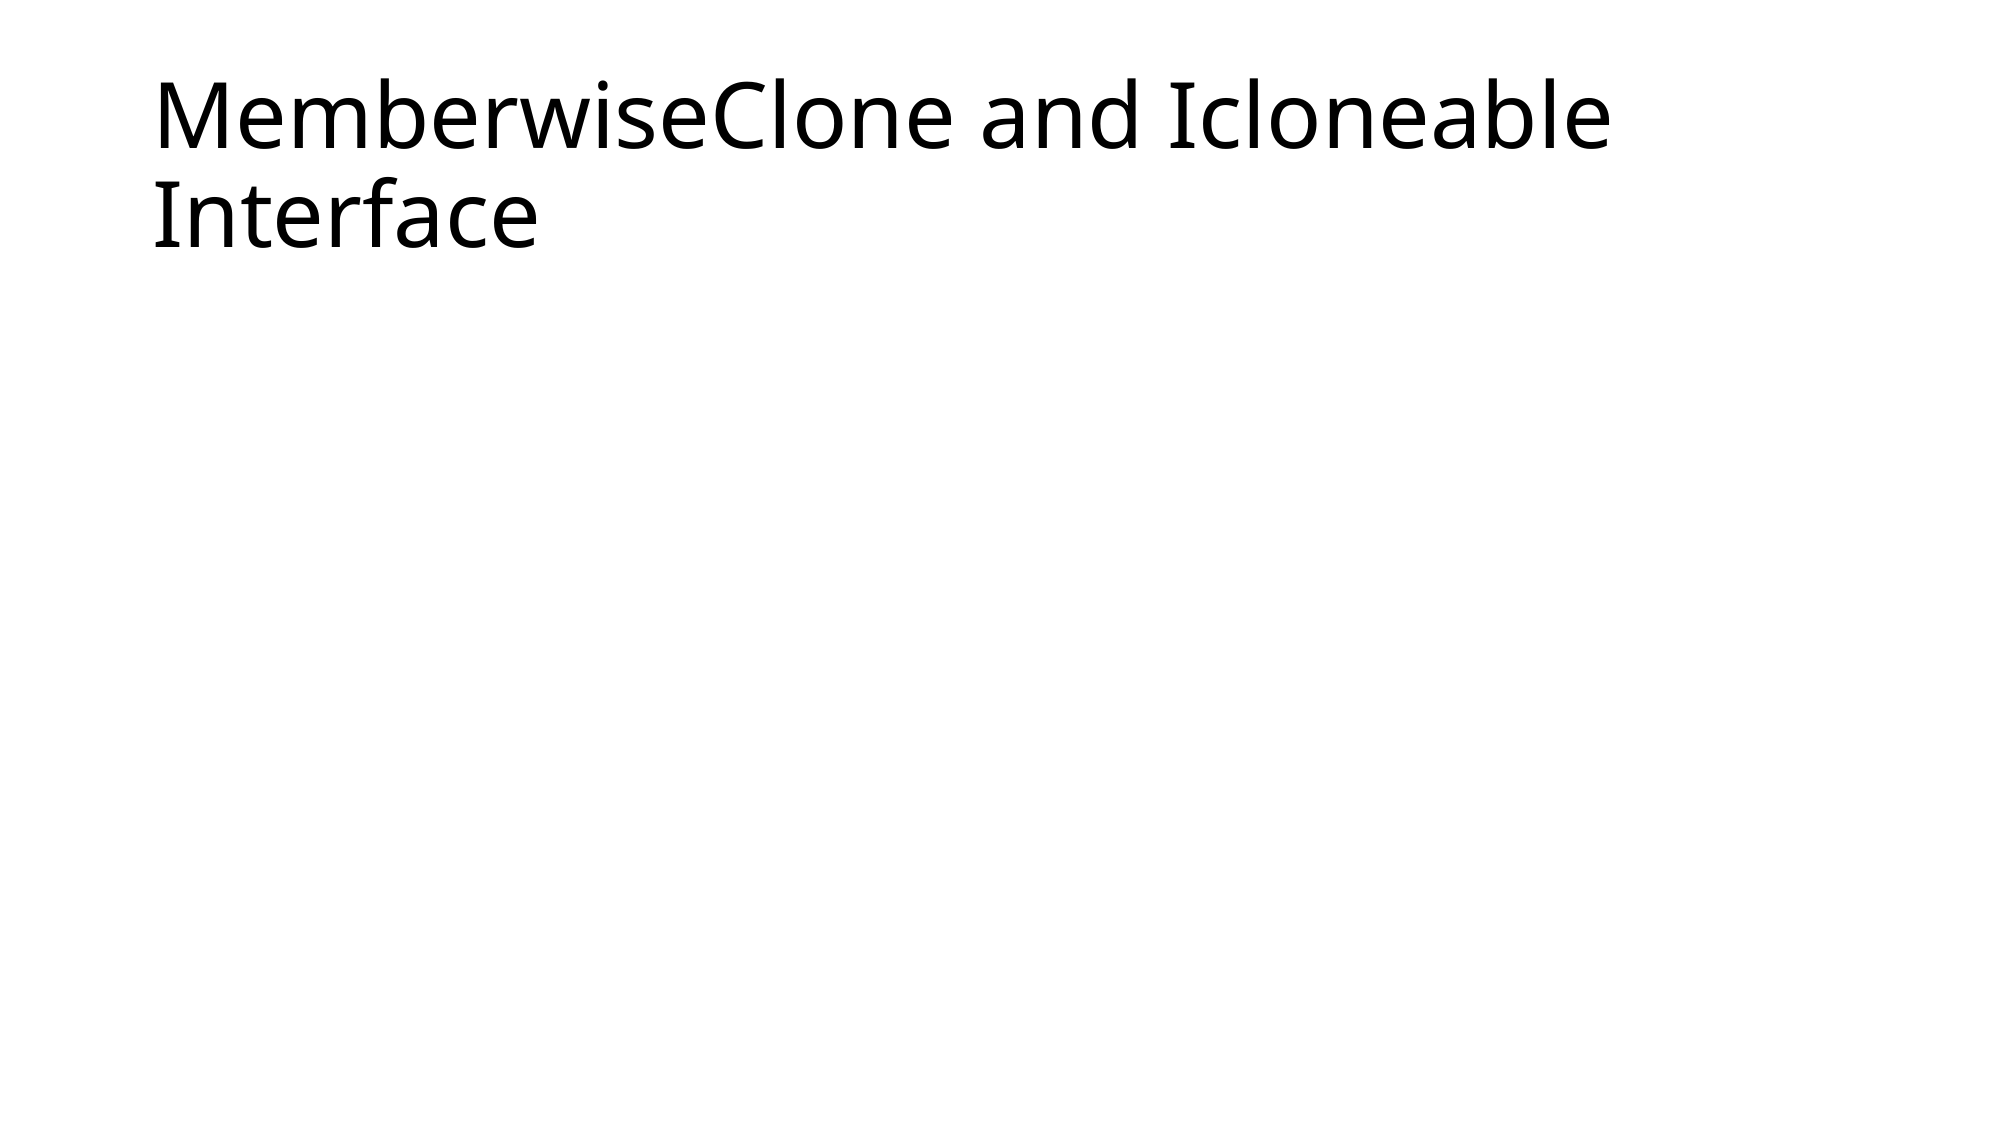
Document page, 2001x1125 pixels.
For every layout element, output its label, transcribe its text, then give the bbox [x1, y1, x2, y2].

title MemberwiseClone and Icloneable Interface [137, 59, 1863, 278]
